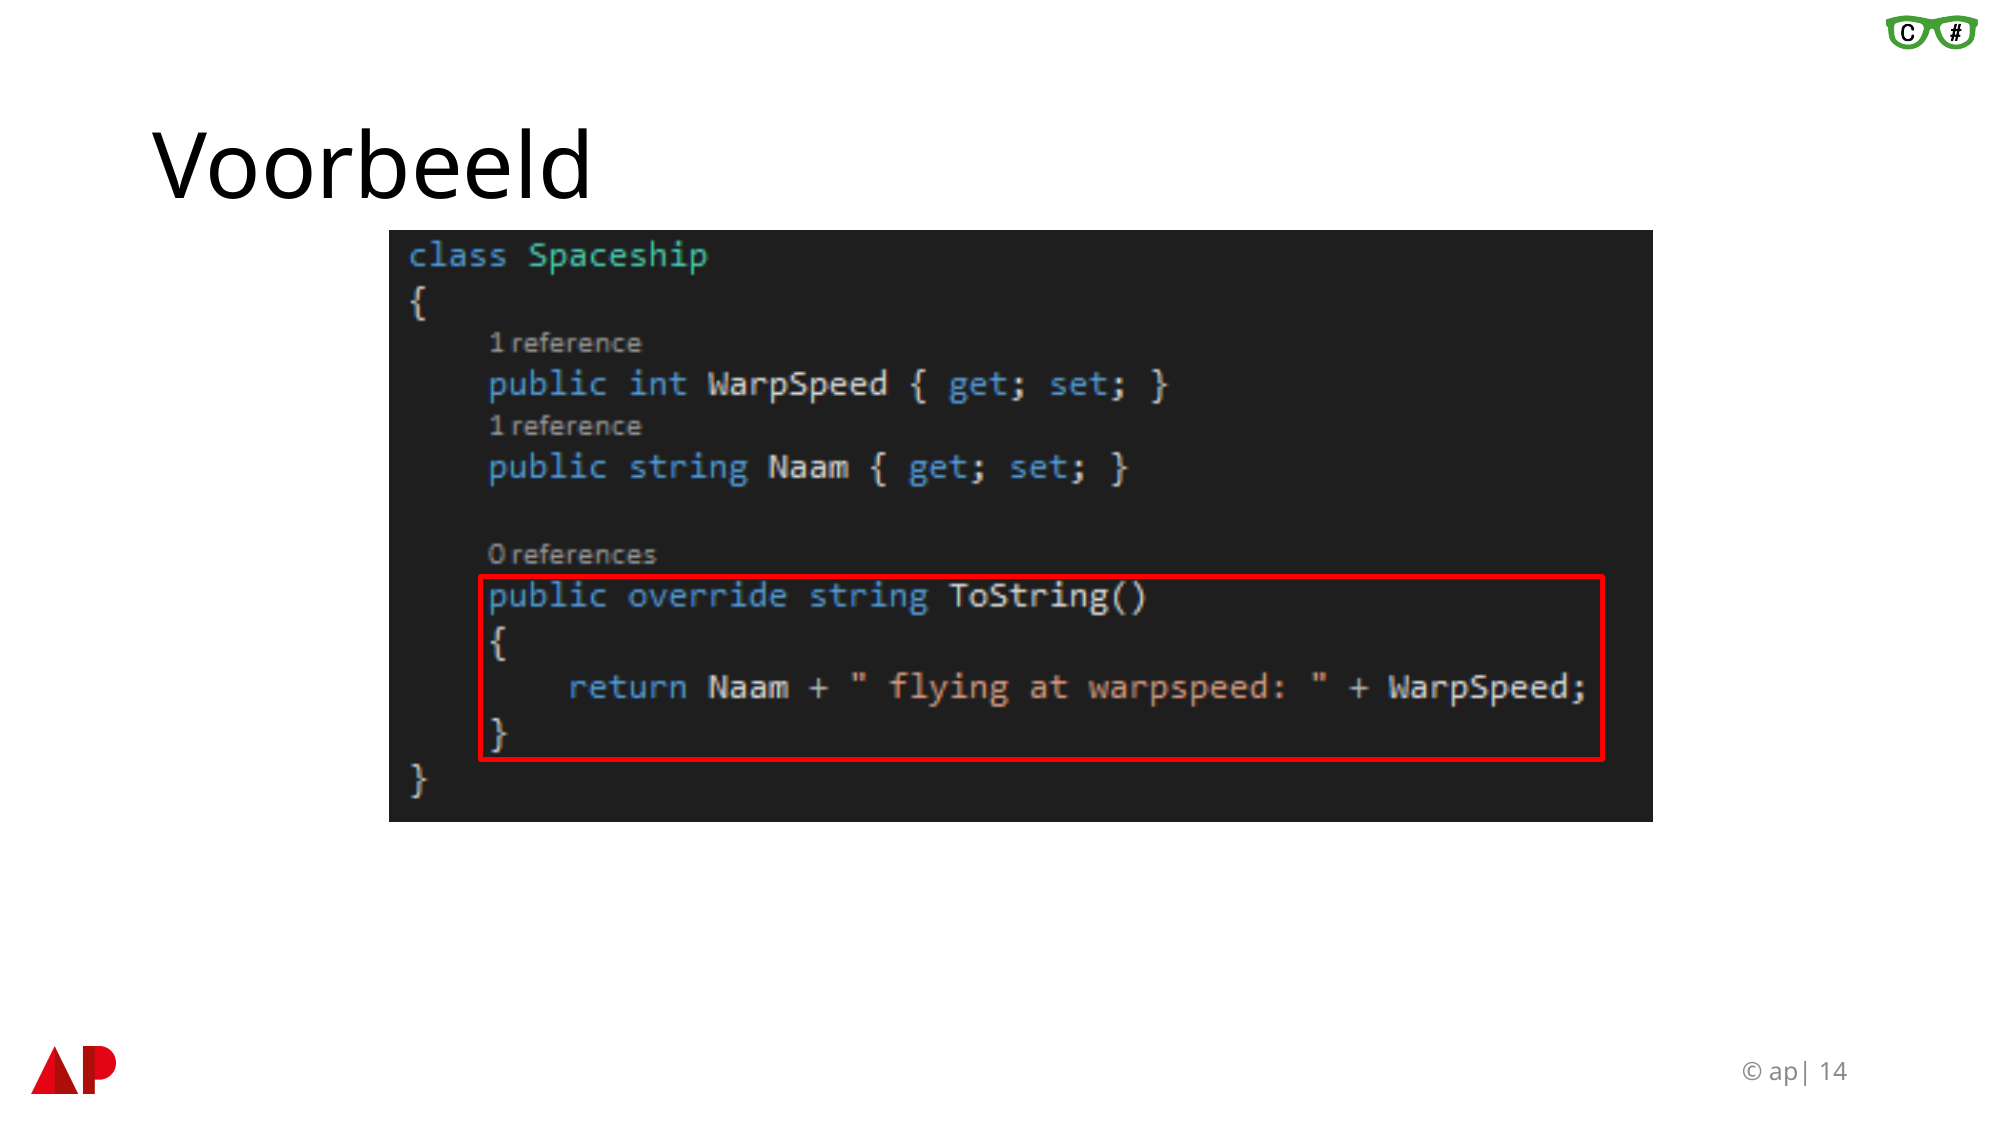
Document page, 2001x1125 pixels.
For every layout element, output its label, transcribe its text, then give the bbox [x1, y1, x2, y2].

picture [389, 230, 1653, 822]
slide_number © ap| 14 [1412, 1042, 1863, 1103]
picture [1876, 0, 1985, 63]
picture [31, 1046, 116, 1094]
title Voorbeeld [137, 59, 1863, 278]
